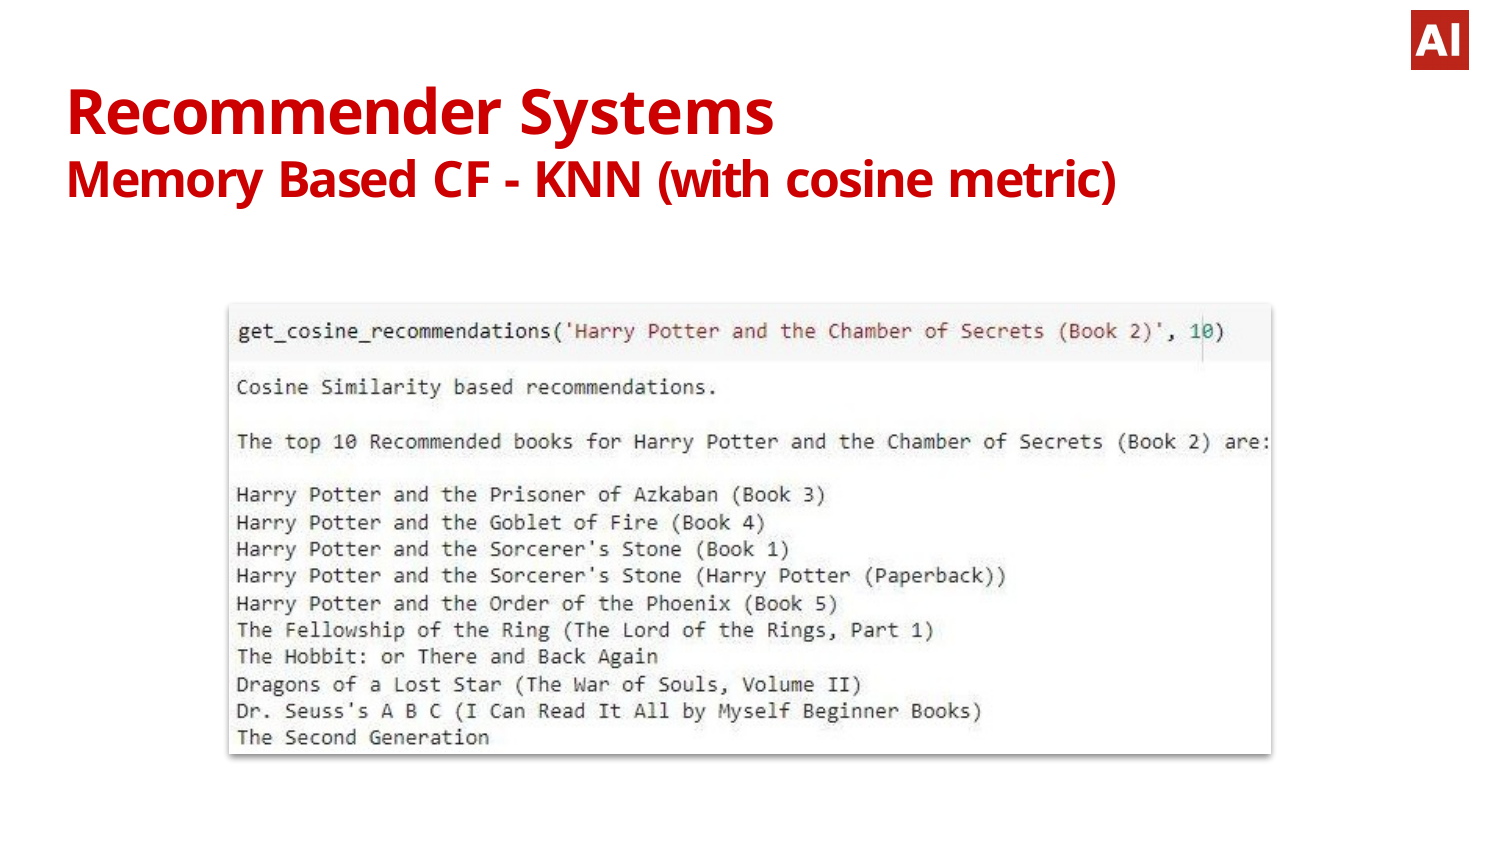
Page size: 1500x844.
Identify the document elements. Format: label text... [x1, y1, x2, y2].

title Recommender Systems Memory Based CF - KNN (with cosine metric) [63, 70, 1246, 214]
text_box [220, 297, 1280, 767]
picture [1411, 10, 1469, 70]
